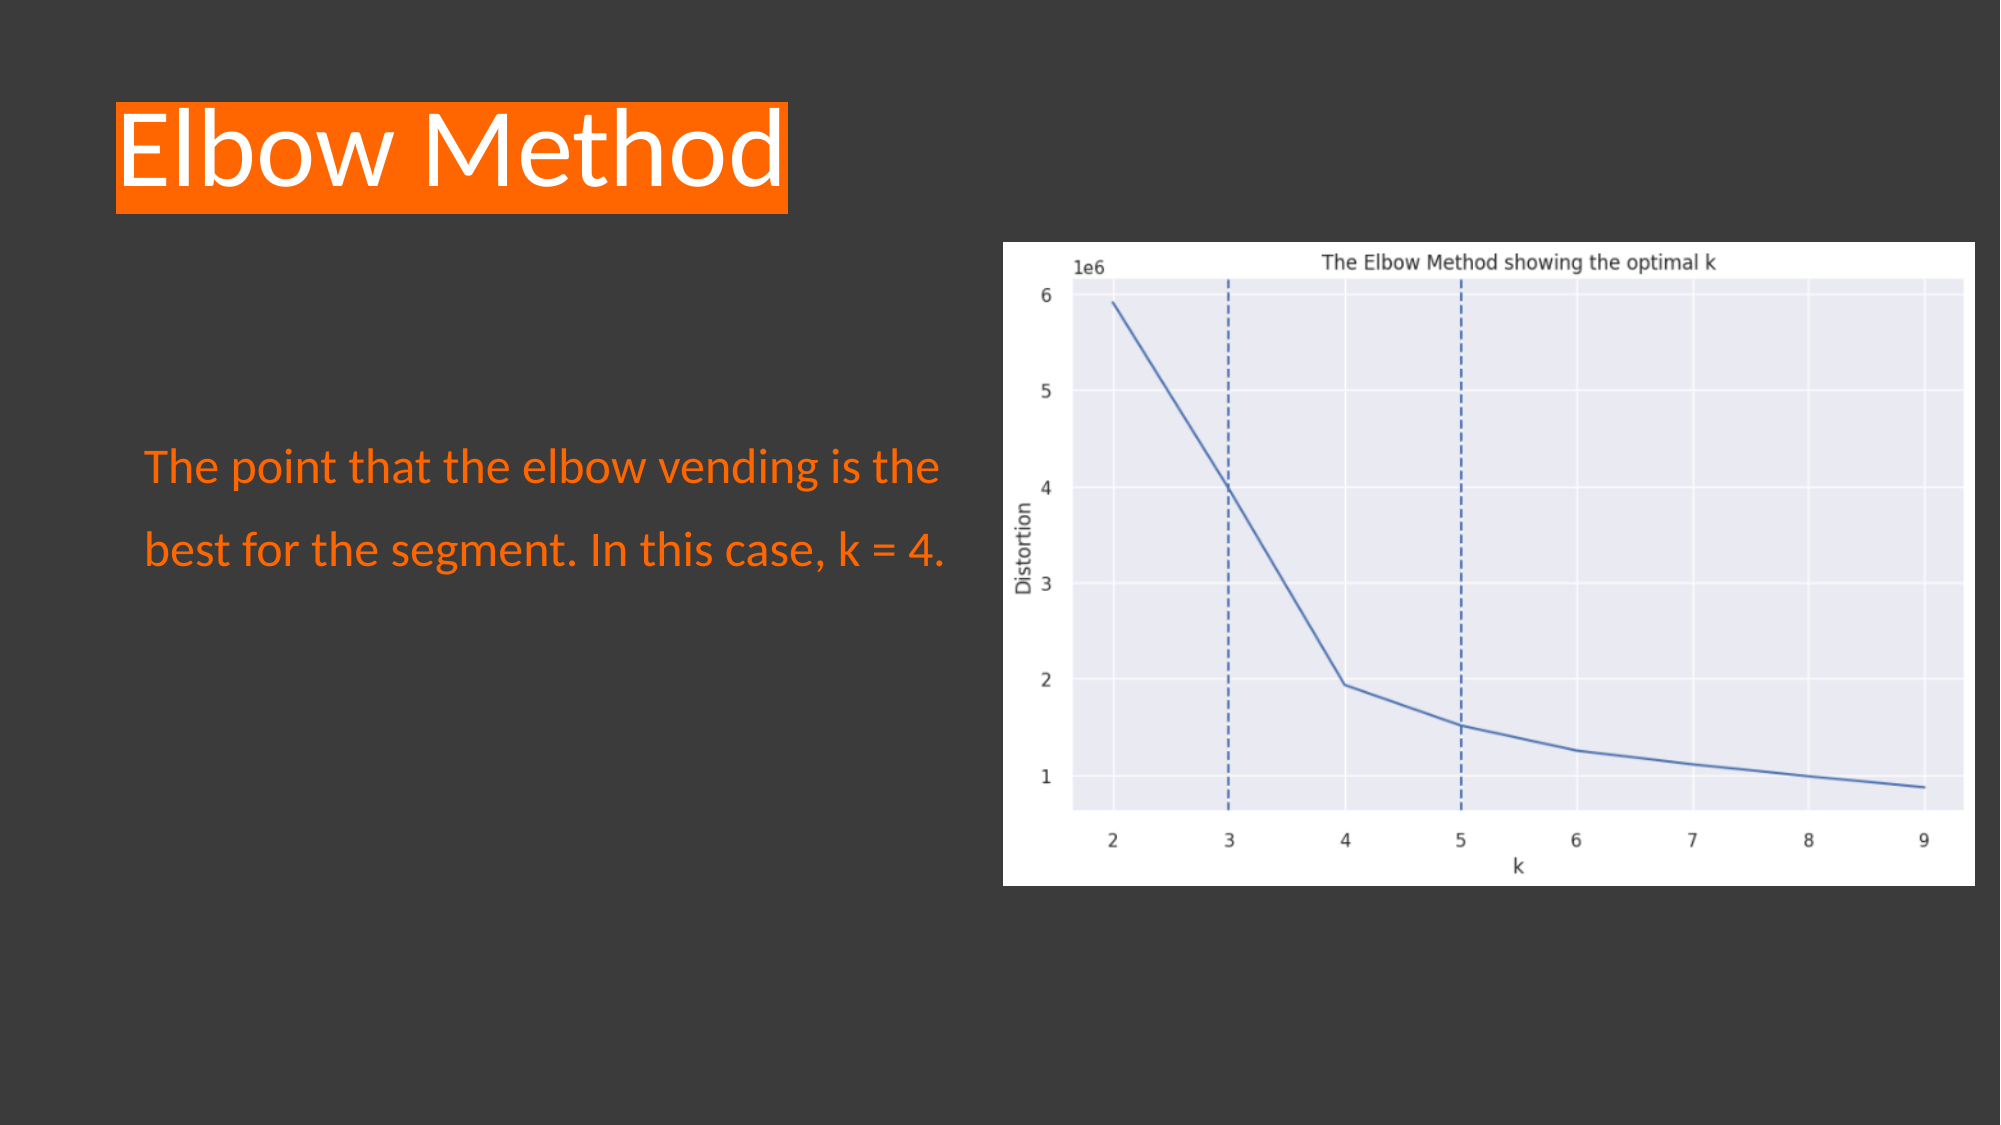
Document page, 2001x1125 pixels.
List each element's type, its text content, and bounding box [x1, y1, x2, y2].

title Elbow Method [101, 58, 1827, 218]
picture [1003, 242, 1976, 886]
list The point that the elbow vending is the best for the segment. In this case, k = 4. [128, 403, 979, 977]
